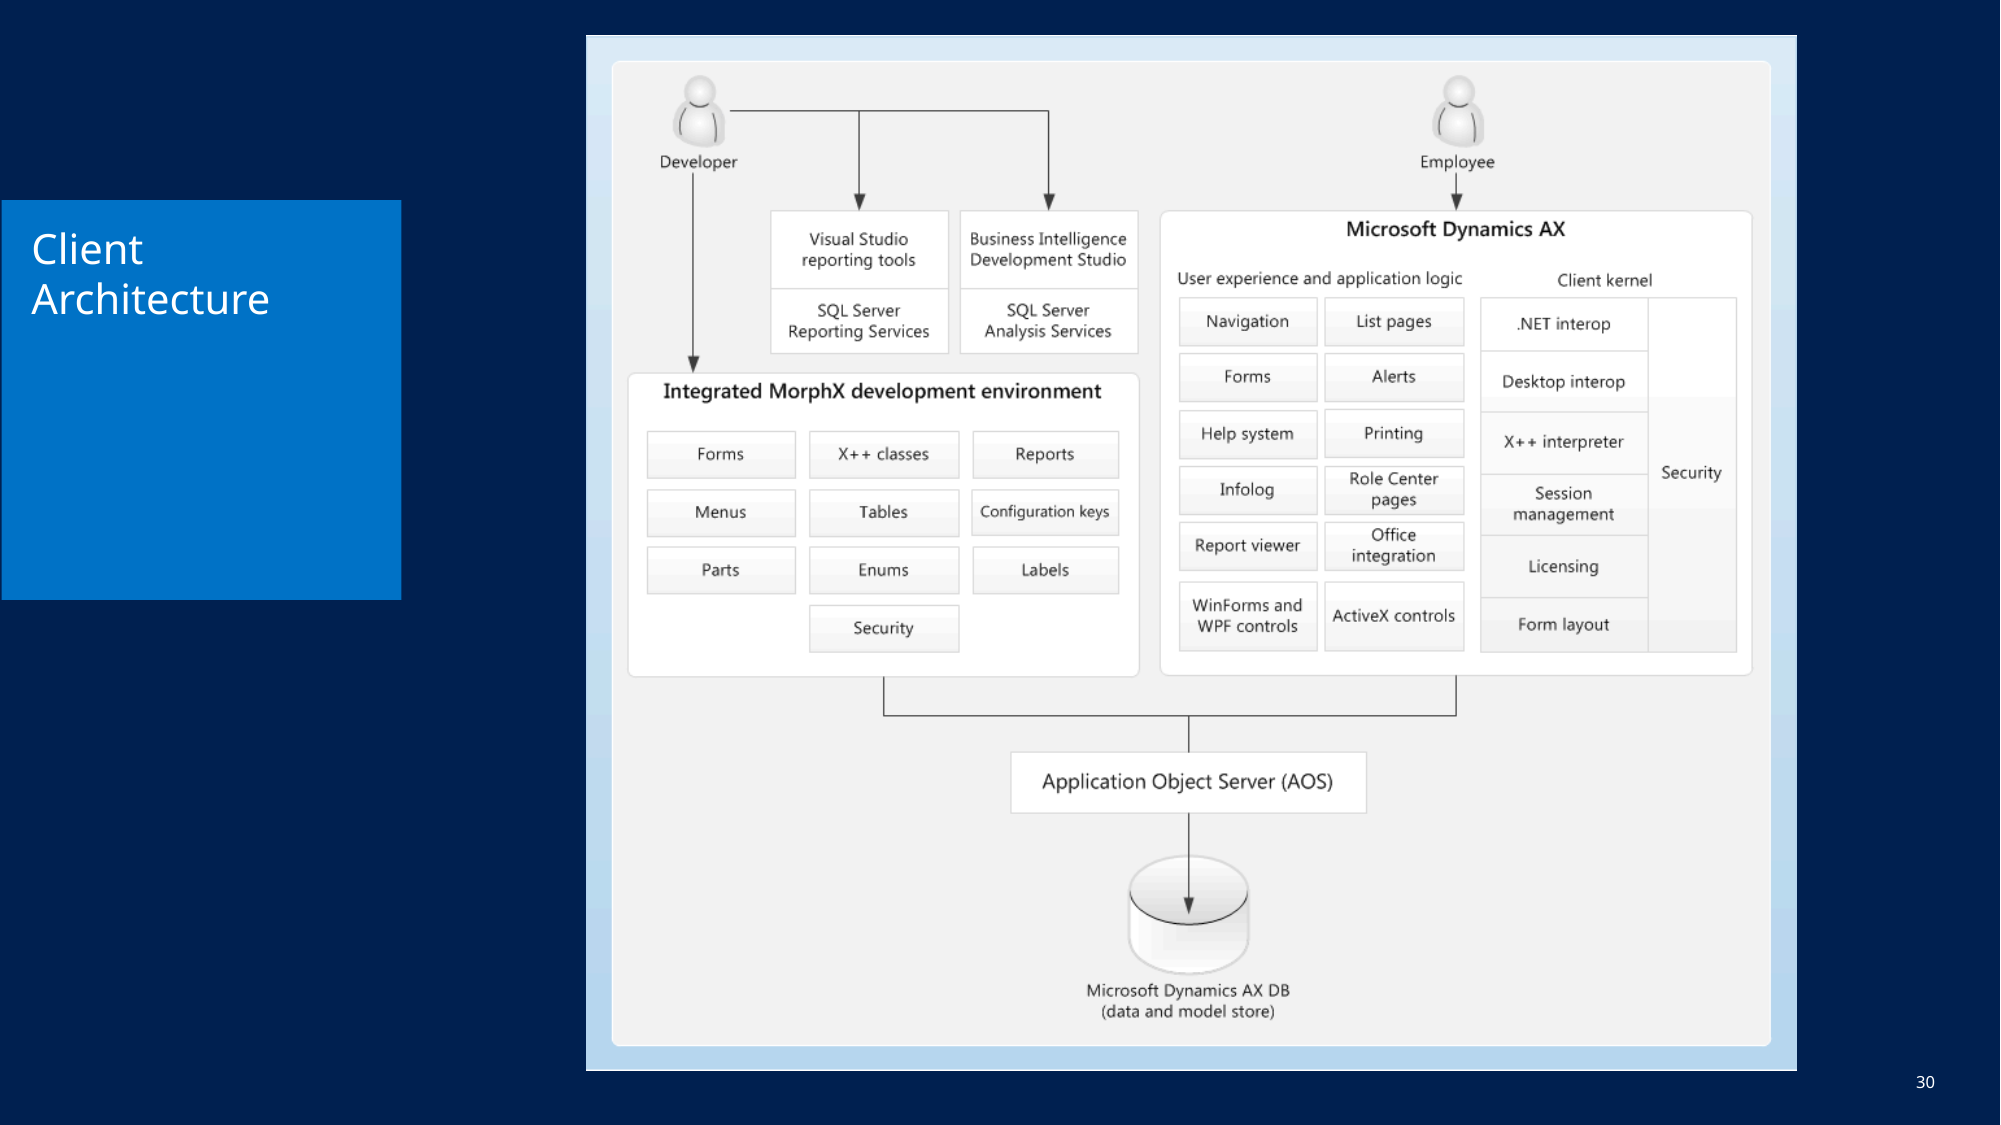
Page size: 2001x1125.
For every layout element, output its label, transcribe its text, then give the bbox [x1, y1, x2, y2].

picture [586, 34, 1797, 1071]
slide_number 29 [1483, 1042, 1950, 1103]
title Client Architecture [1, 200, 402, 600]
